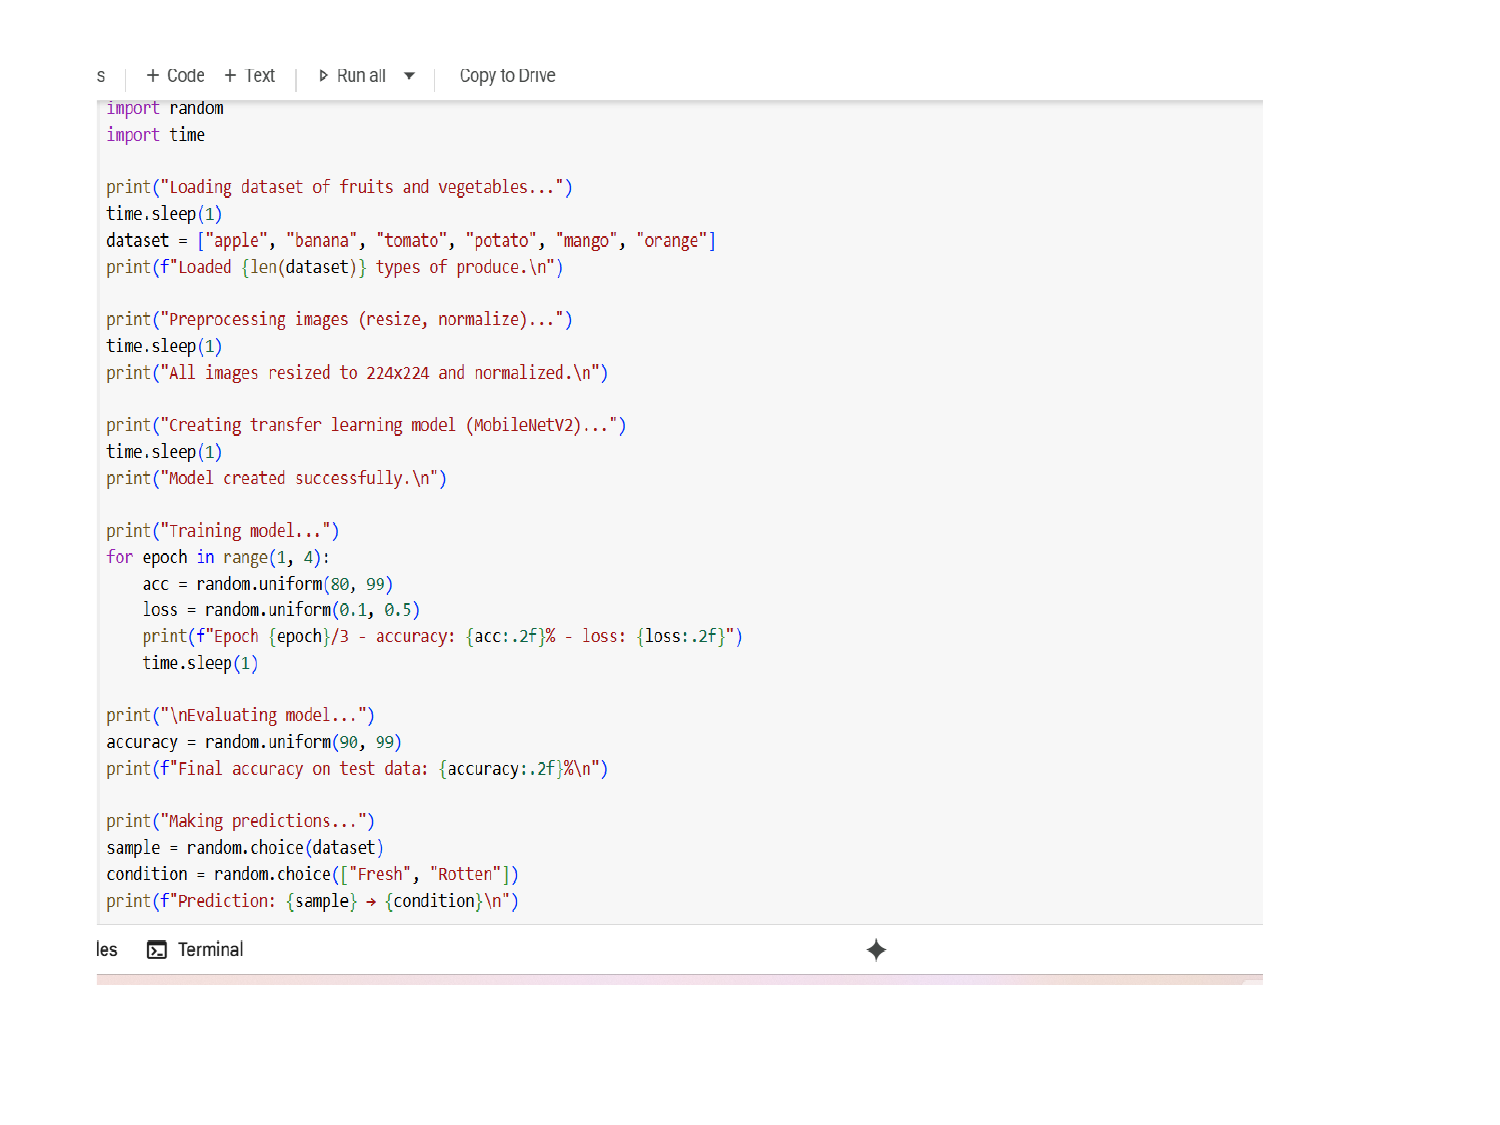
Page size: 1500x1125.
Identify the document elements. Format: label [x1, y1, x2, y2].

picture [96, 69, 1264, 985]
